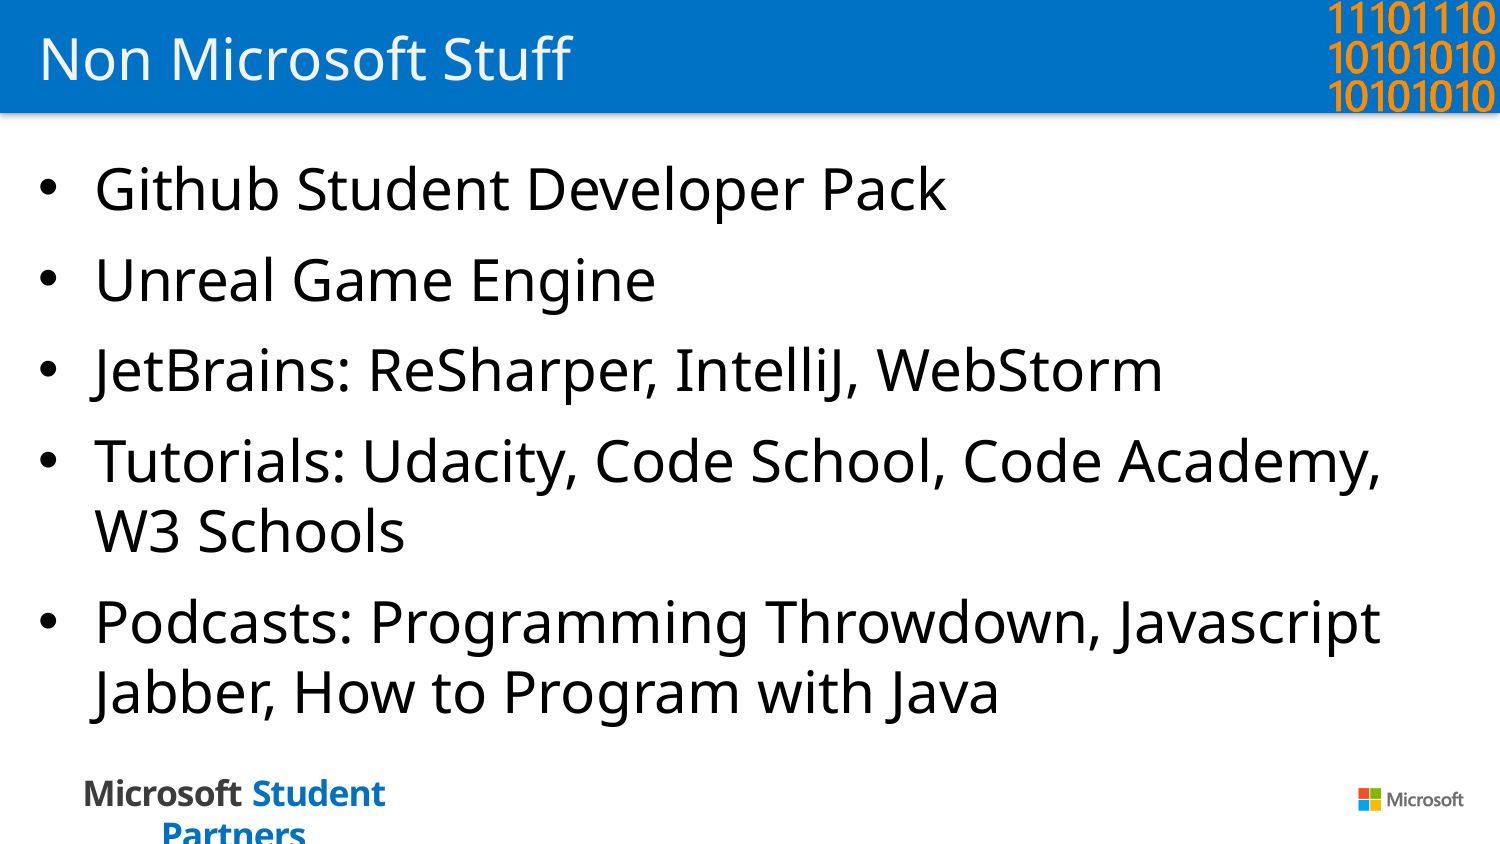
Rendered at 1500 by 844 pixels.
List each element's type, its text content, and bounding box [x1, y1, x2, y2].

picture [0, 0, 1500, 844]
list Github Student Developer Pack Unreal Game Engine JetBrains: ReSharper, IntelliJ, WebStorm Tutorials: Udacity, Code School, Code Academy, W3 Schools Podcasts: Programming Throwdown, Javascript Jabber, How to Program with Java [38, 151, 1463, 735]
title Non Microsoft Stuff [38, 23, 1285, 90]
